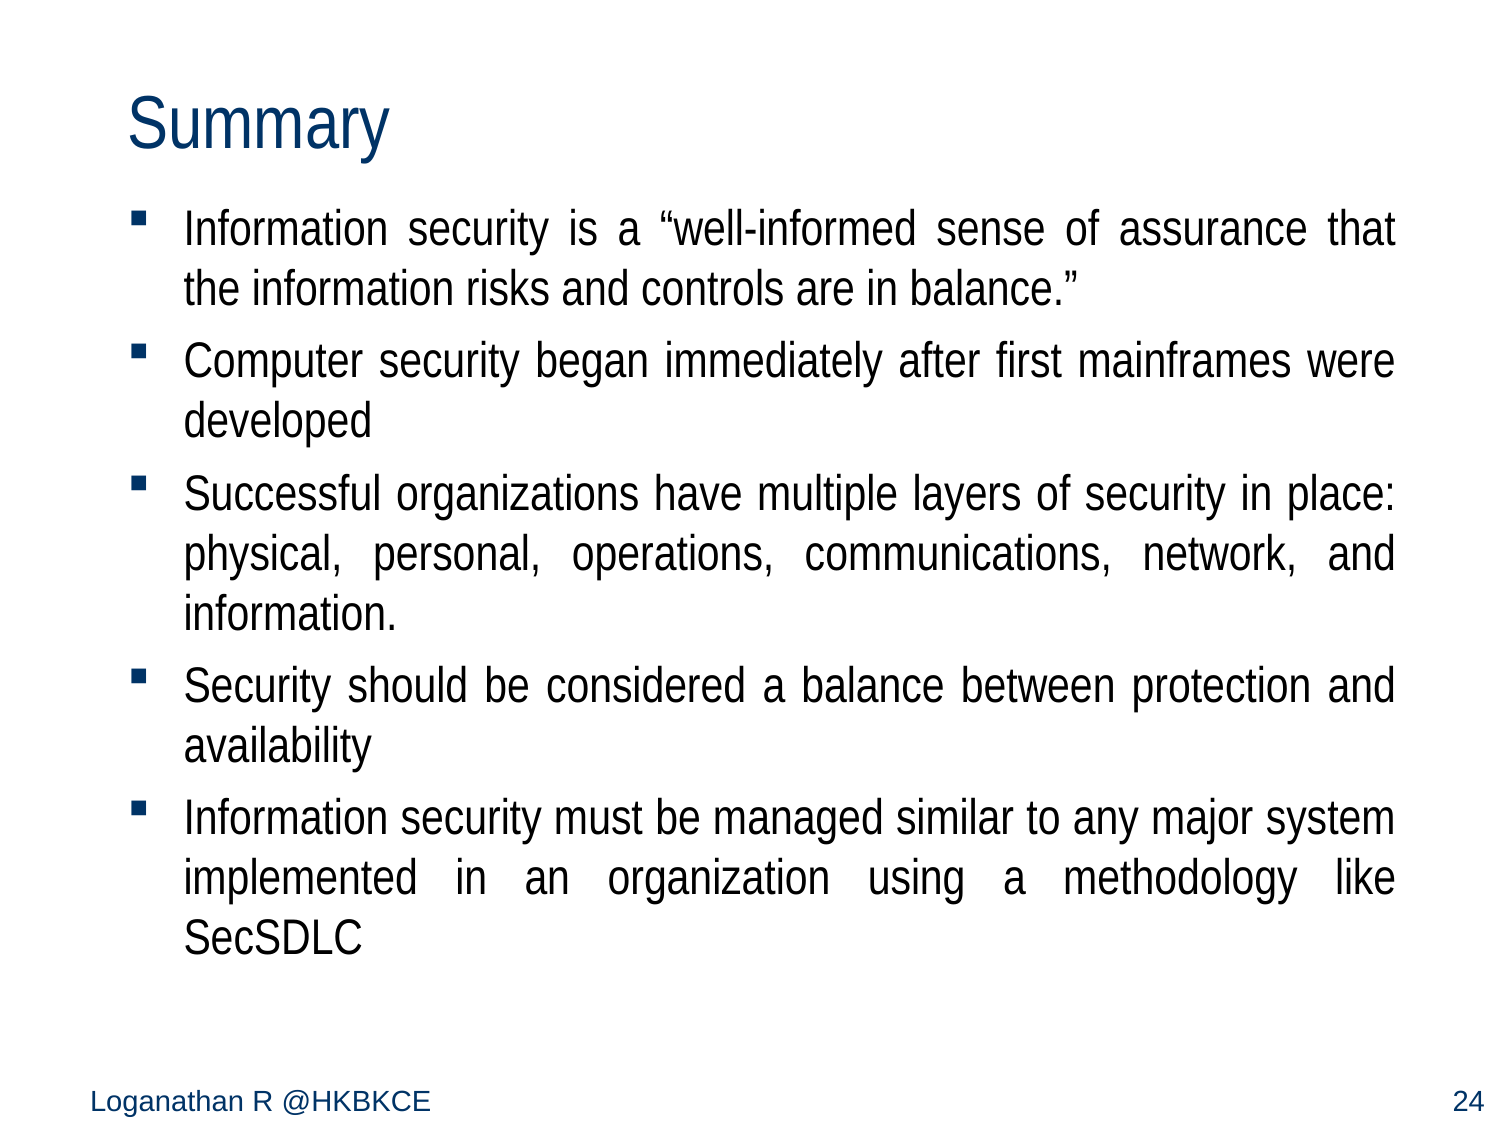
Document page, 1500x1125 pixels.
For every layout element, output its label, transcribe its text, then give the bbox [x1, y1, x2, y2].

title Summary [112, 50, 1350, 187]
footer Loganathan R @HKBKCE [75, 1050, 1075, 1125]
list Information security is a “well-informed sense of assurance that the information risks and controls are in balance.” Computer security began immediately after first mainframes were developed Successful organizations have multiple layers of security in place: physical, personal, operations, communications, network, and information. Security should be considered a balance between protection and availability Information security must be managed similar to any major system implemented in an organization using a methodology like SecSDLC [112, 187, 1413, 975]
slide_number 24 [1187, 1050, 1500, 1125]
